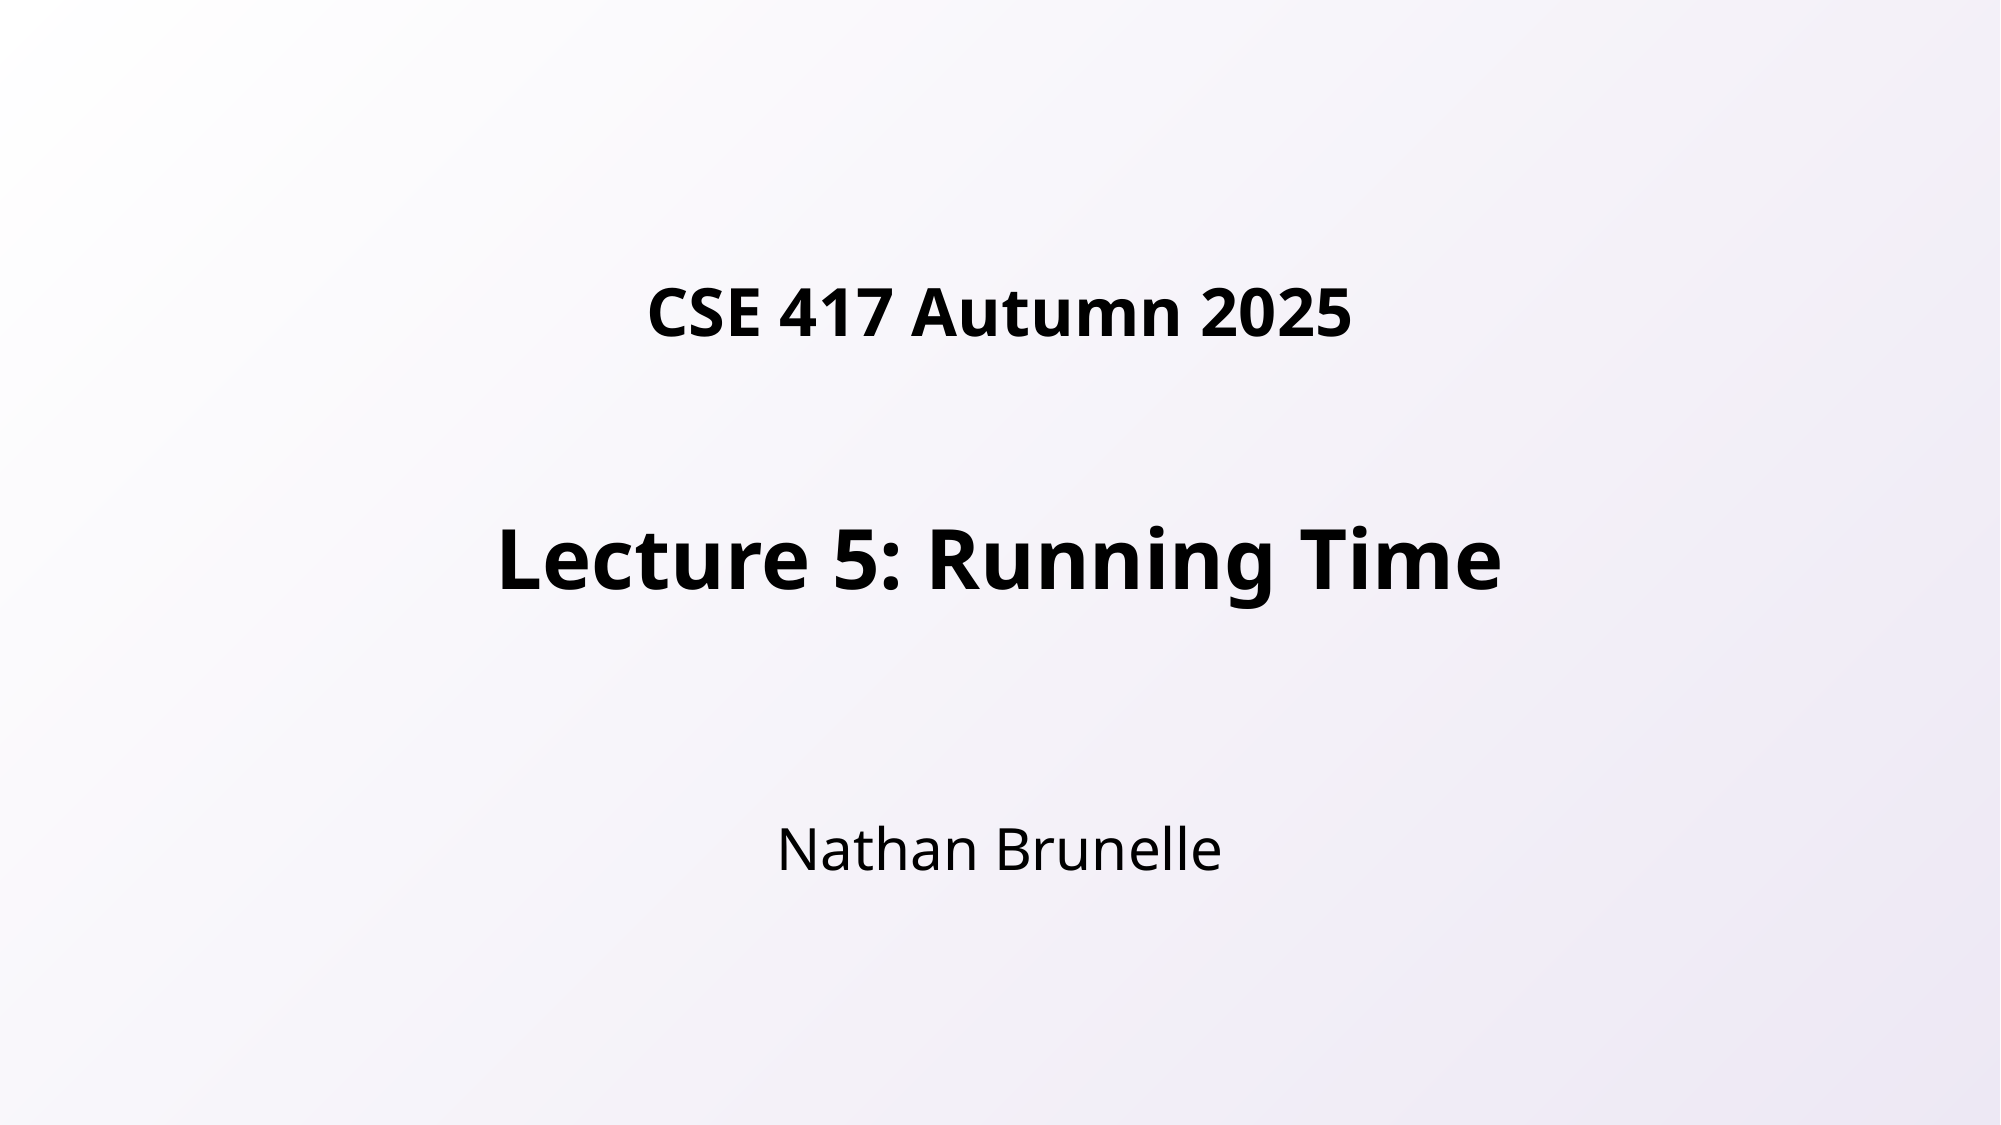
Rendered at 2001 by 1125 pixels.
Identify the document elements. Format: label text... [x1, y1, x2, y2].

title Lecture 5: Running Time [137, 473, 1863, 652]
subtitle Nathan Brunelle [249, 749, 1750, 928]
